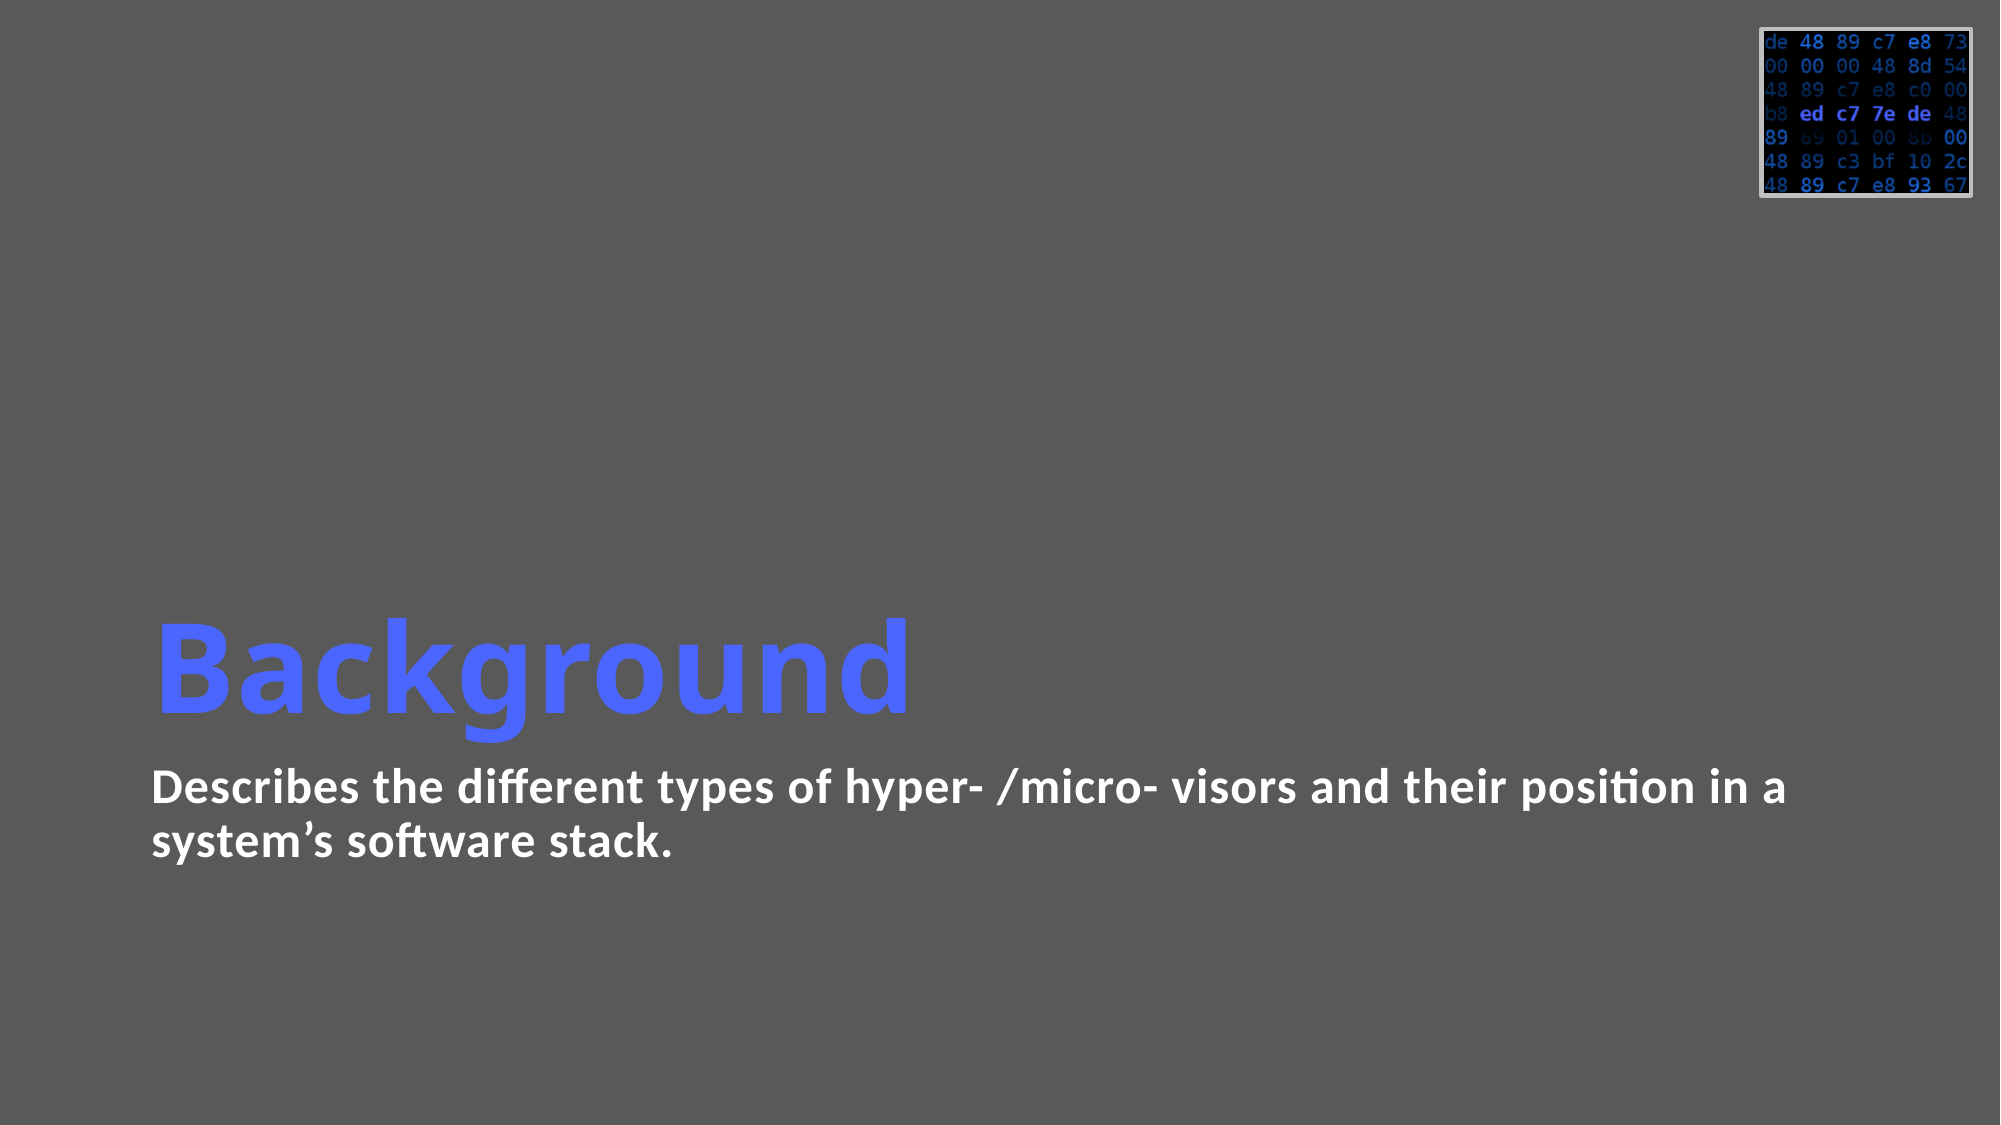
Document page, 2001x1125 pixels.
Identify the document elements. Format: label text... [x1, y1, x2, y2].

list Describes the different types of hyper- /micro- visors and their position in a system’s software stack. [136, 752, 1862, 999]
picture [1764, 31, 1969, 193]
title Background [136, 280, 1862, 749]
